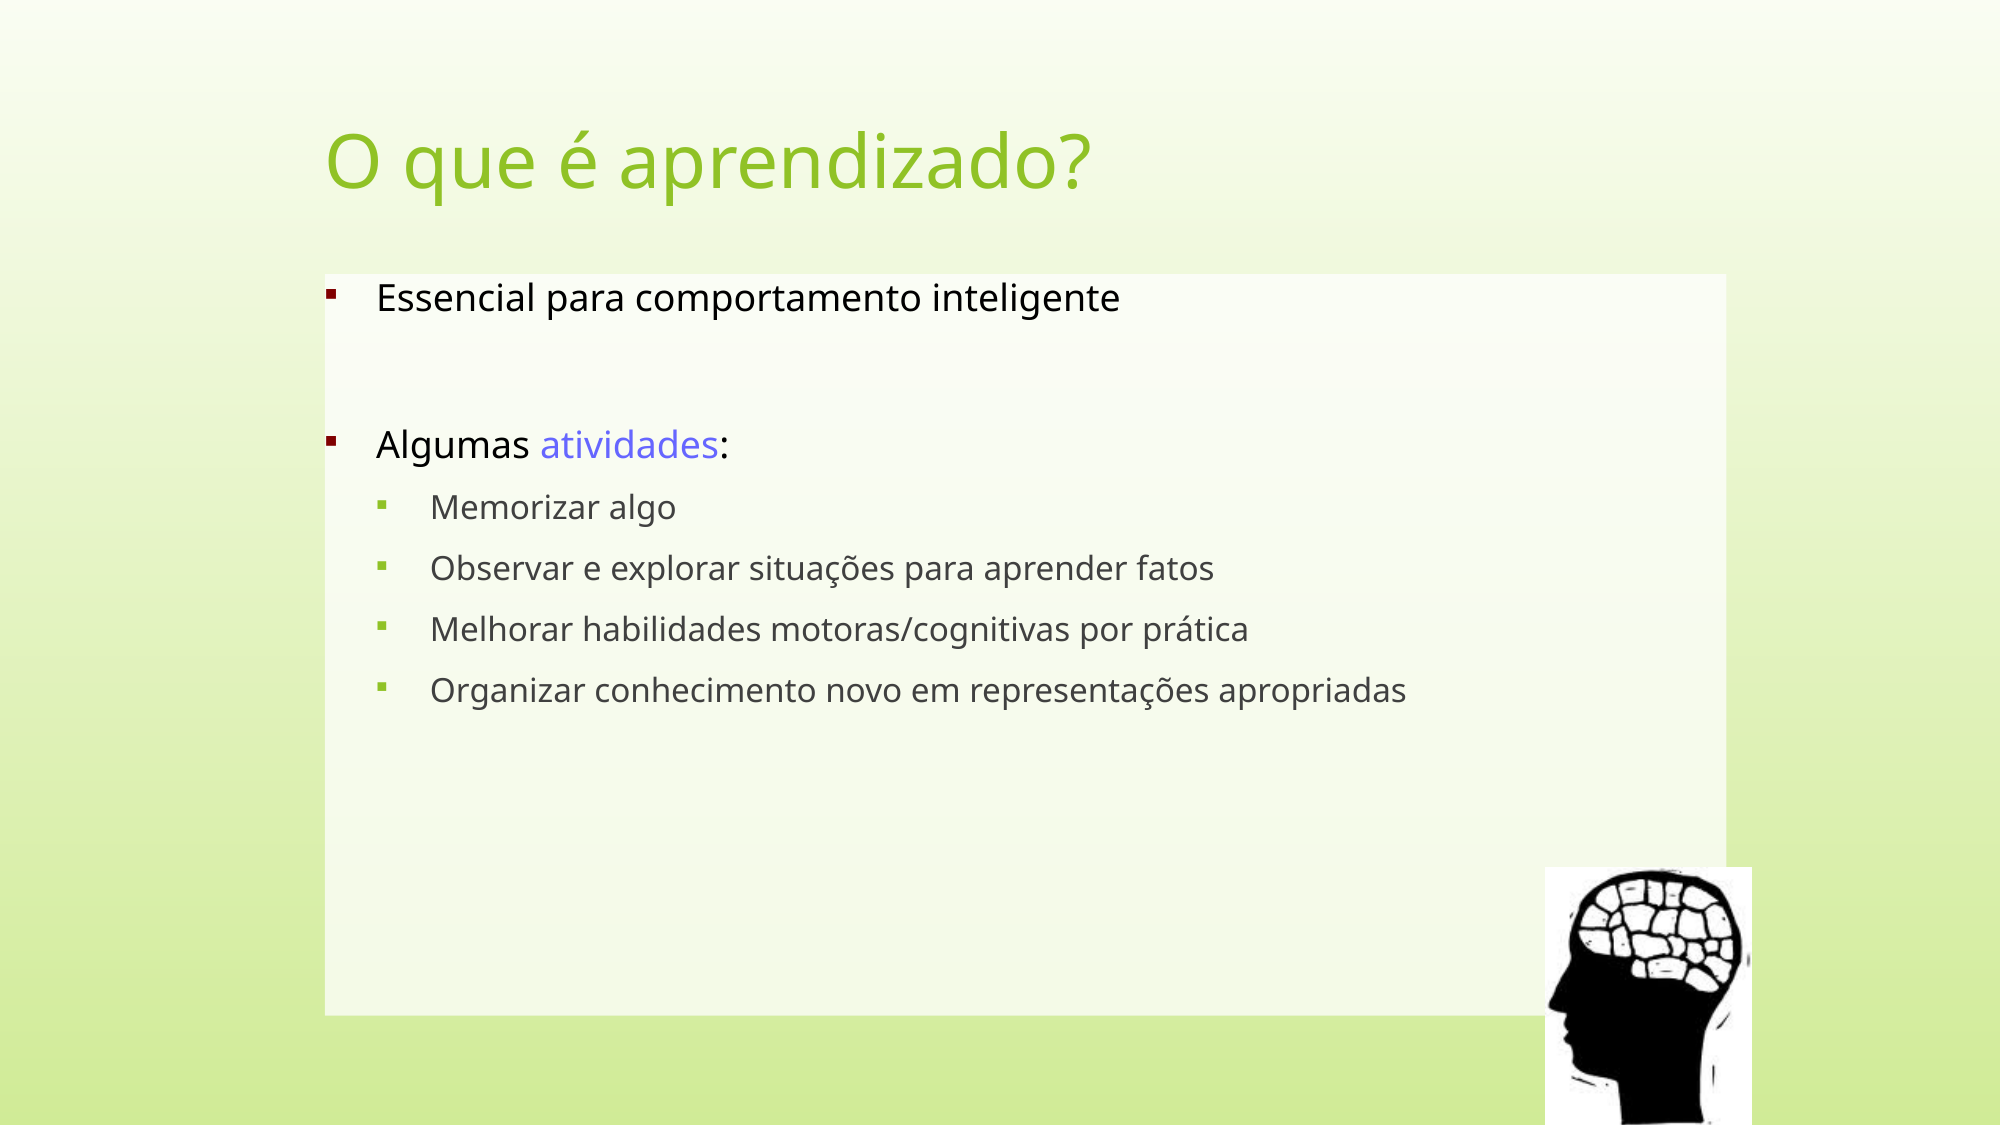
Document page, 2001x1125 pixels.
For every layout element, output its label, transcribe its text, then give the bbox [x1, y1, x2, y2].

title O que é aprendizado? [324, 45, 1673, 272]
picture [1544, 867, 1752, 1125]
list Essencial para comportamento inteligente Algumas atividades: Memorizar algo Observar e explorar situações para aprender fatos Melhorar habilidades motoras/cognitivas por prática Organizar conhecimento novo em representações apropriadas [324, 274, 1727, 1016]
